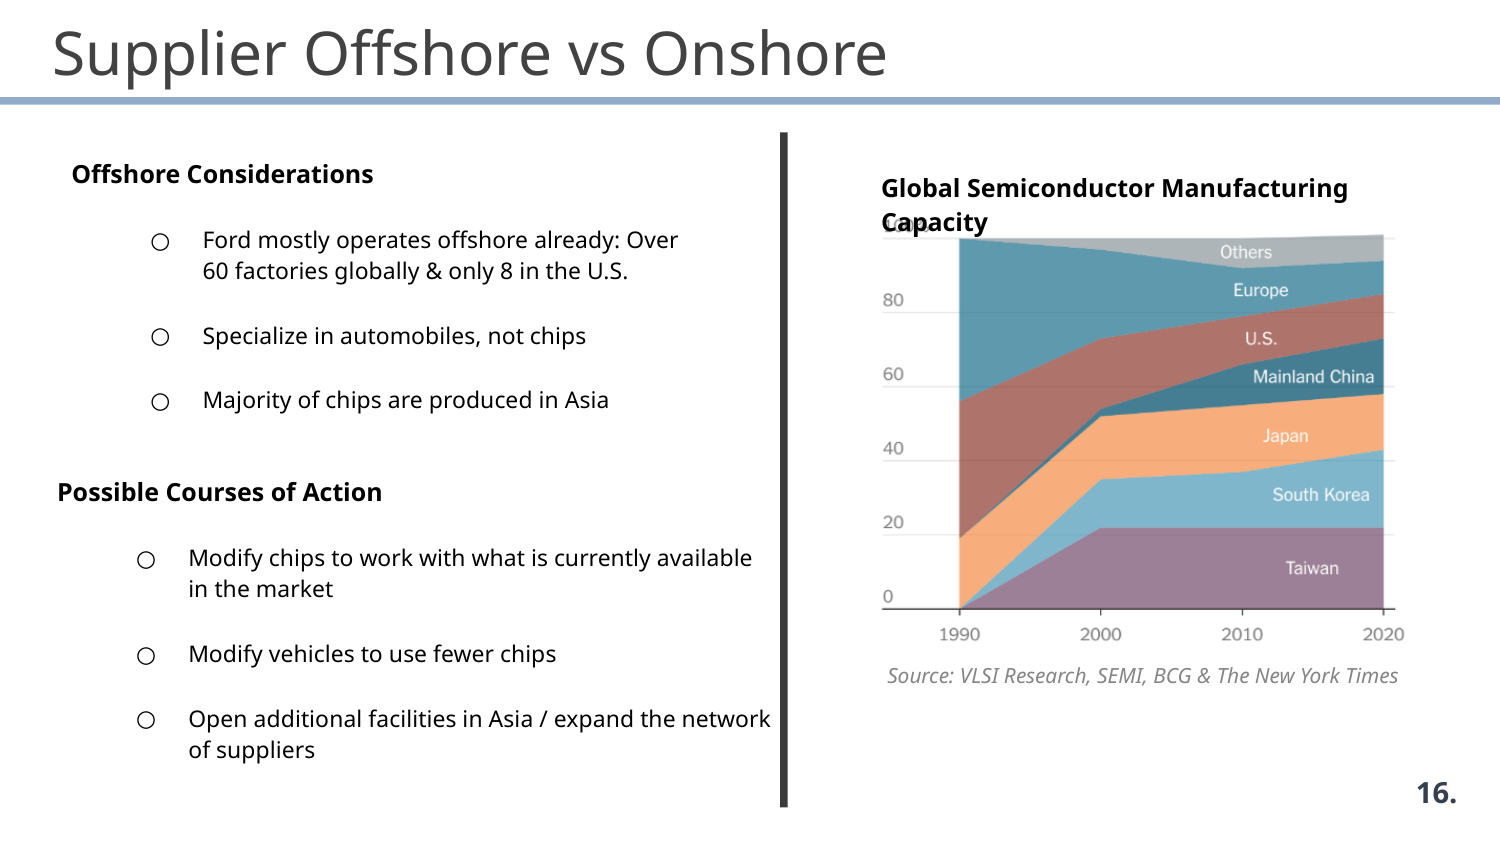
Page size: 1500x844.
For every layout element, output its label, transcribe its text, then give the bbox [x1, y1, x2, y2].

text_box [778, 130, 790, 809]
text_box Global Semiconductor Manufacturing Capacity [847, 153, 1449, 228]
text_box Possible Courses of Action Modify chips to work with what is currently available in the market Modify vehicles to use fewer chips Open additional facilities in Asia / expand the network of suppliers [23, 457, 788, 831]
title Supplier Offshore vs Onshore [37, 0, 1388, 95]
text_box 16. [1401, 767, 1500, 817]
list Offshore Considerations Ford mostly operates offshore already: Over 60 factories globally & only 8 in the U.S. Specialize in automobiles, not chips Majority of chips are produced in Asia [37, 139, 714, 457]
text_box [0, 95, 1500, 107]
text_box Source: VLSI Research, SEMI, BCG & The New York Times [853, 644, 1456, 718]
picture [867, 206, 1414, 655]
